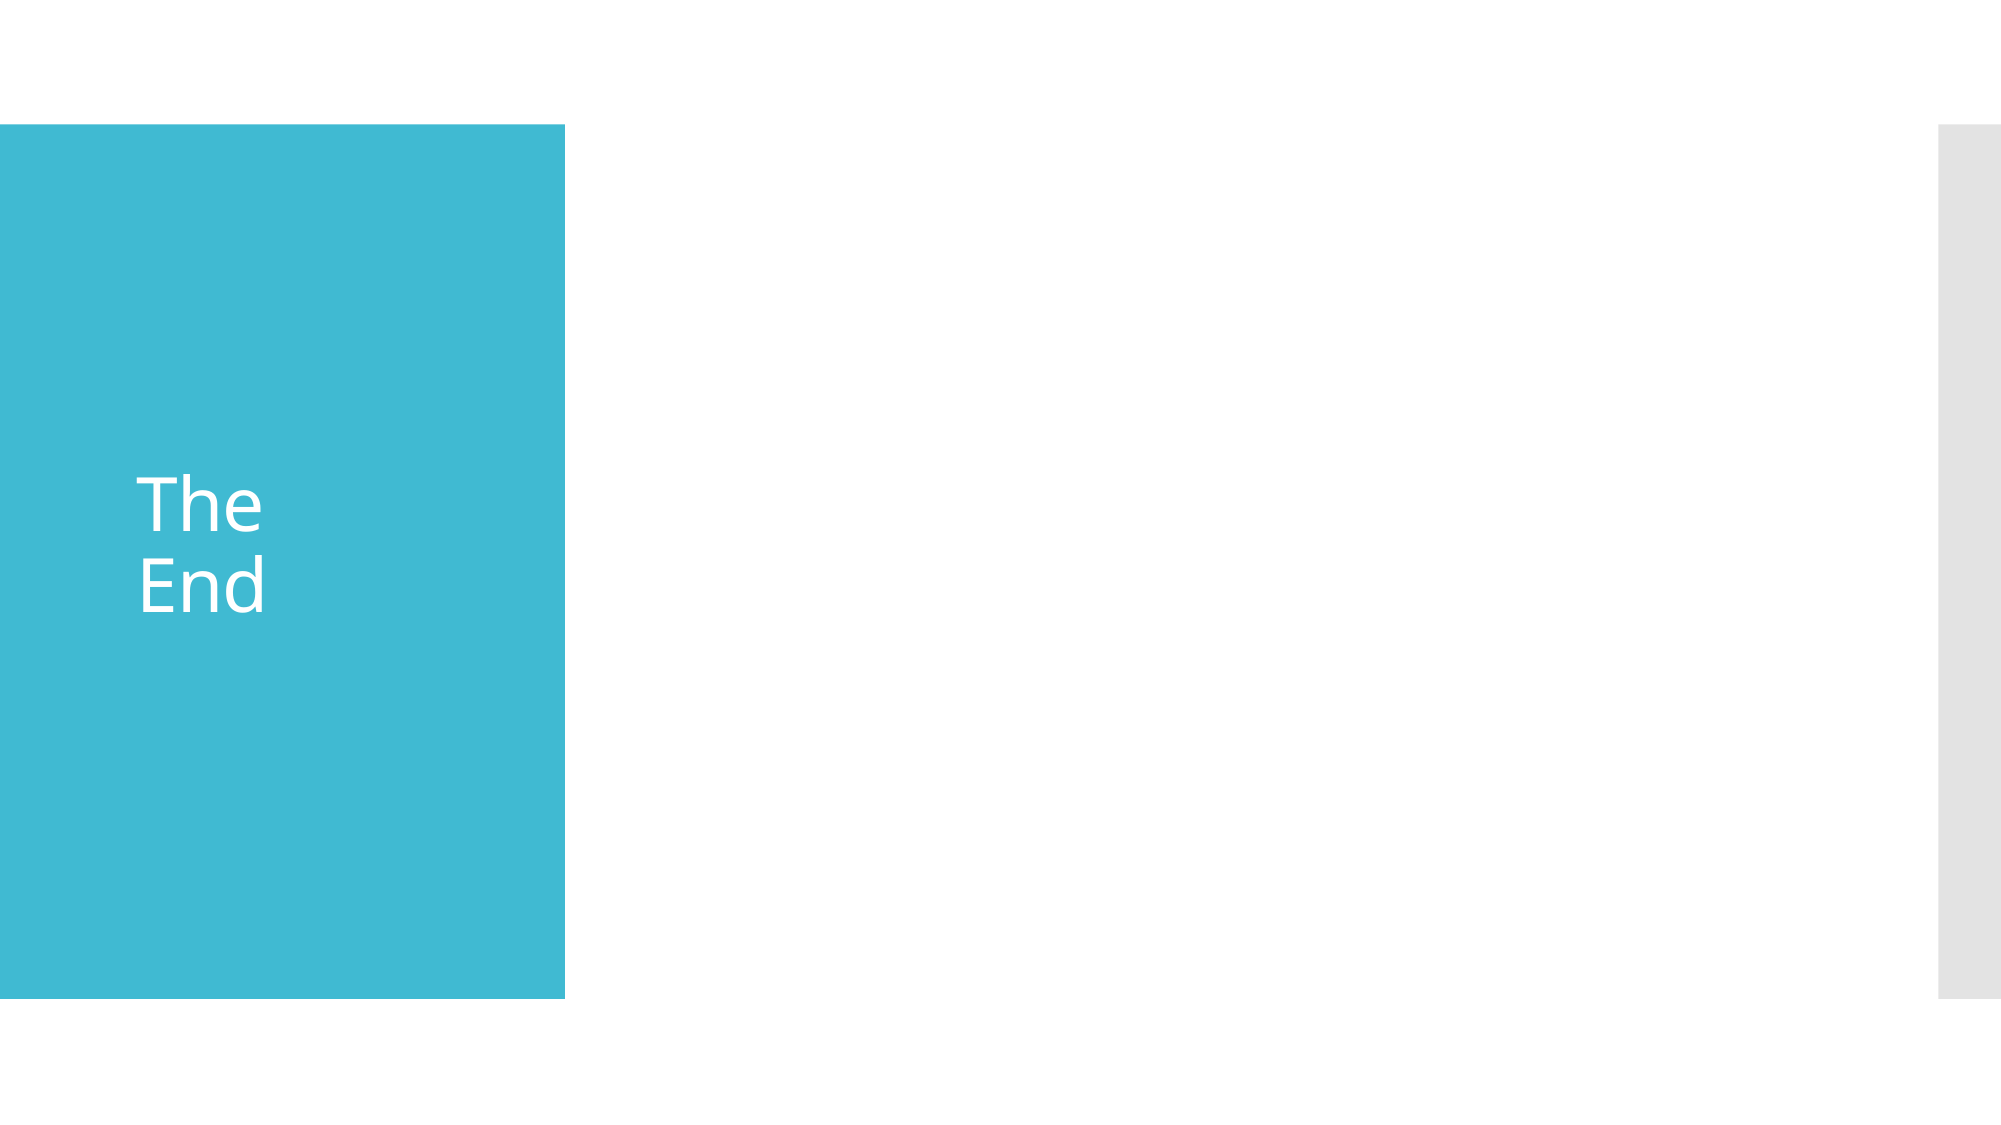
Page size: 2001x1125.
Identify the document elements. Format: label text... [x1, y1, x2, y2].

title The End [121, 170, 407, 926]
